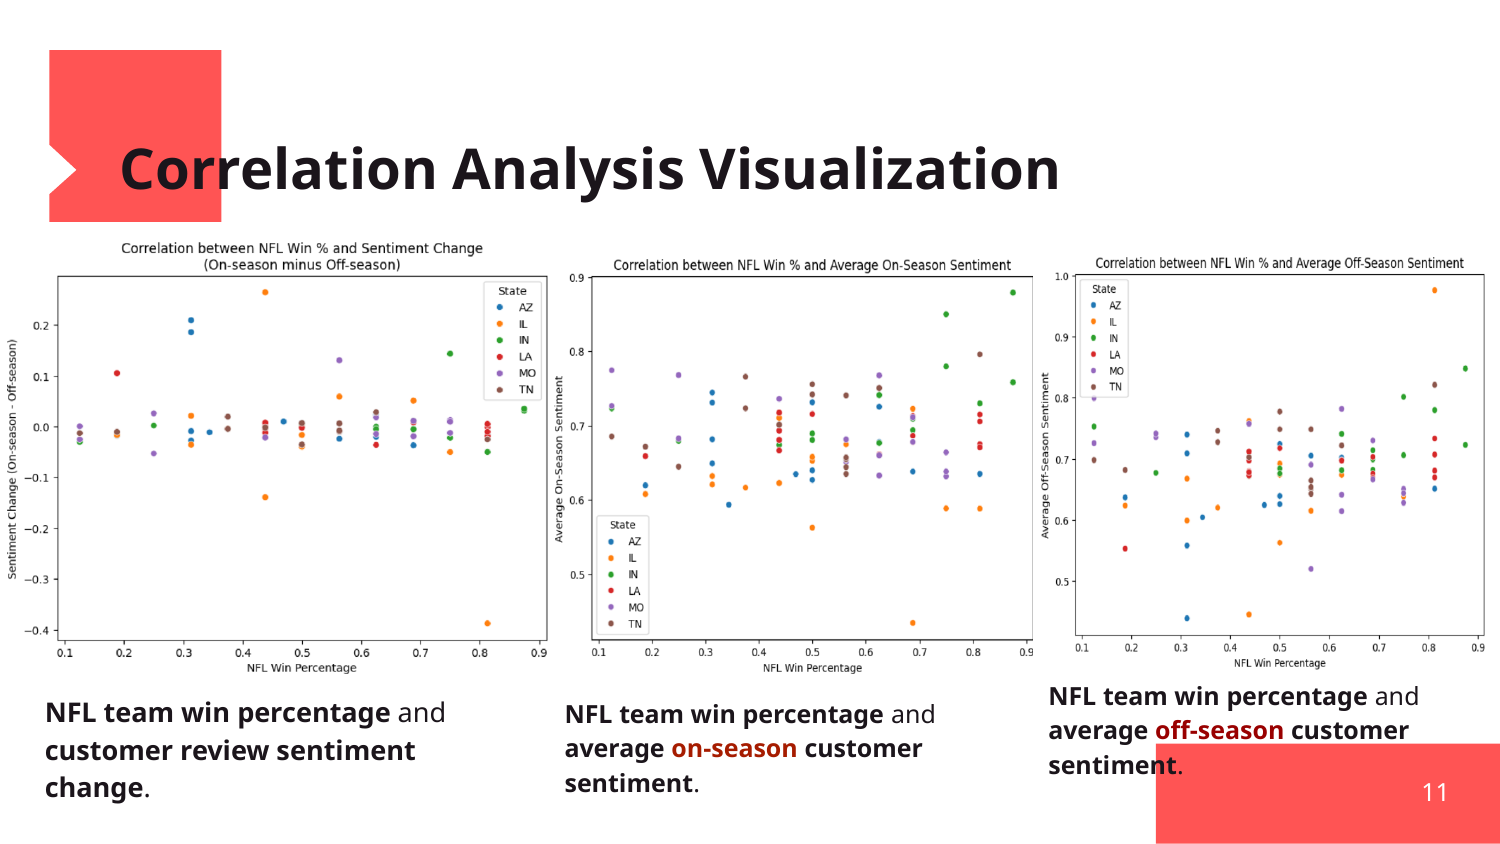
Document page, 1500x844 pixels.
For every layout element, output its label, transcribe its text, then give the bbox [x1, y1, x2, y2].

text_box NFL team win percentage and customer review sentiment change. [29, 684, 522, 818]
picture [1, 236, 1499, 677]
slide_number ‹#› [1350, 794, 1450, 844]
text_box NFL team win percentage and average off-season customer sentiment. [1033, 682, 1500, 794]
title Correlation Analysis Visualization [119, 135, 1381, 201]
text_box NFL team win percentage and average on-season customer sentiment. [549, 683, 1042, 812]
